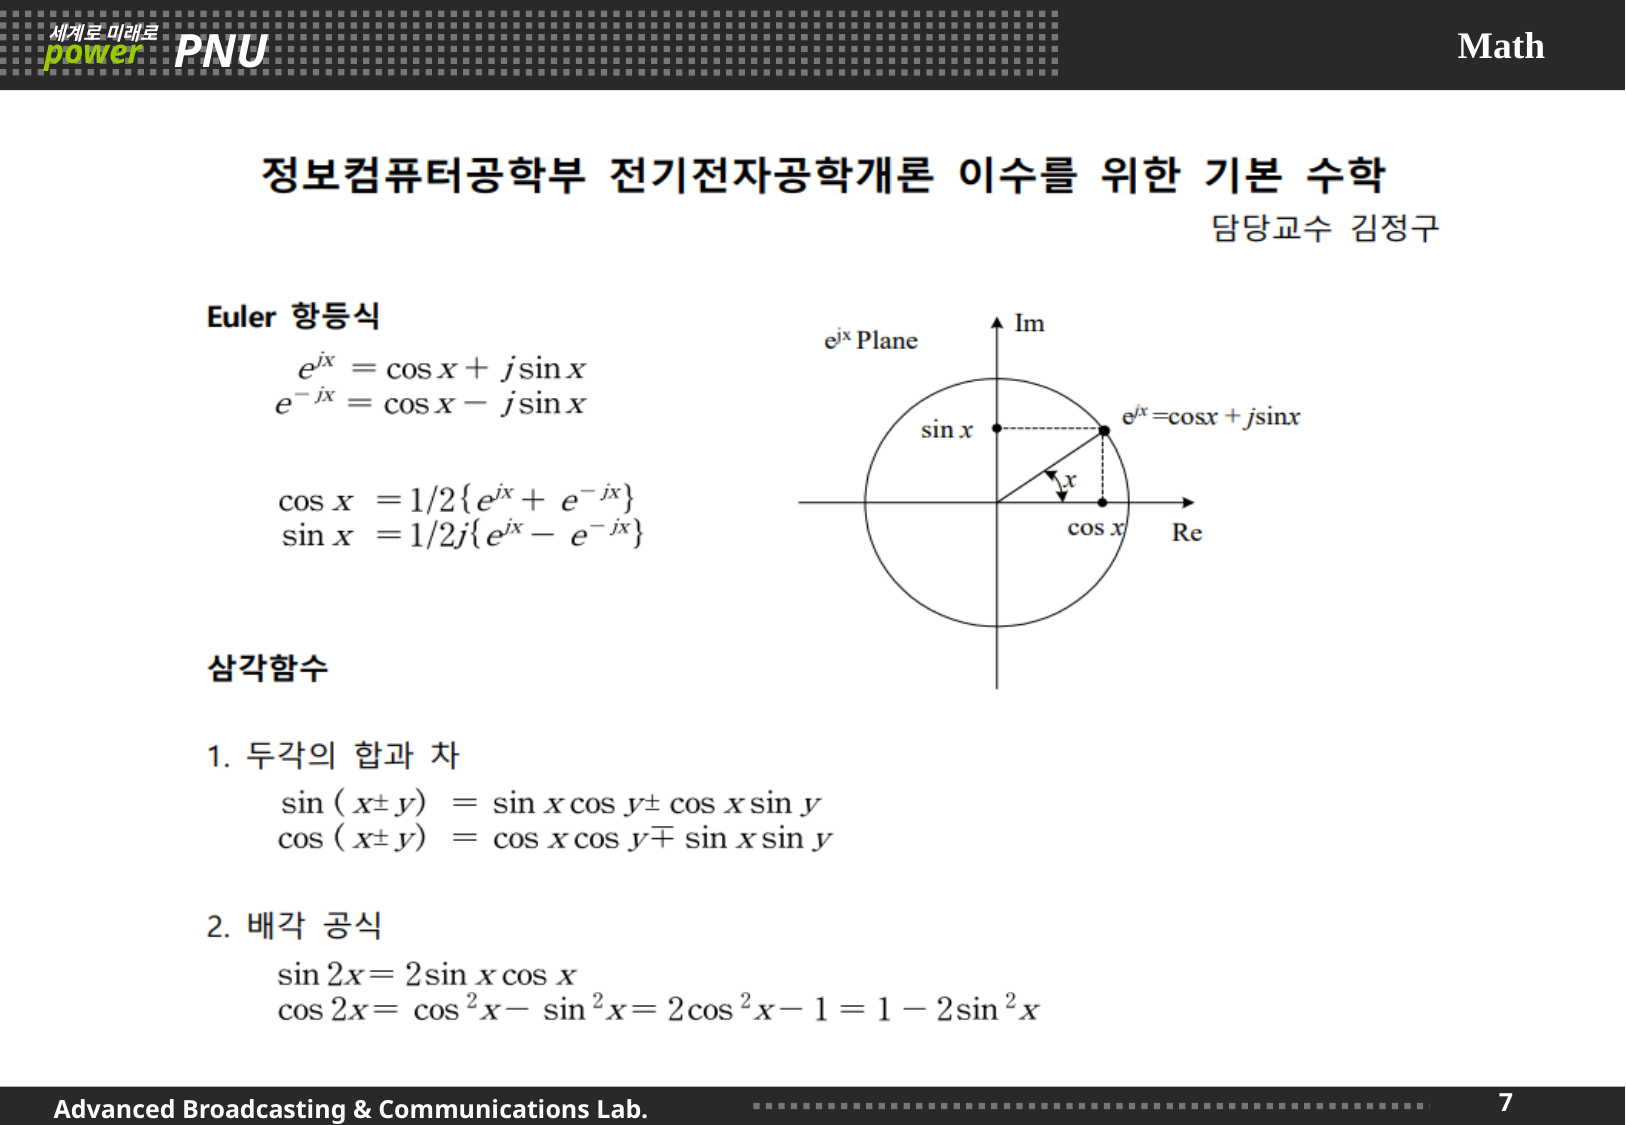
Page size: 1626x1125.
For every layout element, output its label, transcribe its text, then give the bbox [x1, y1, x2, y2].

title Math [0, 0, 1625, 89]
picture [79, 135, 1571, 1055]
